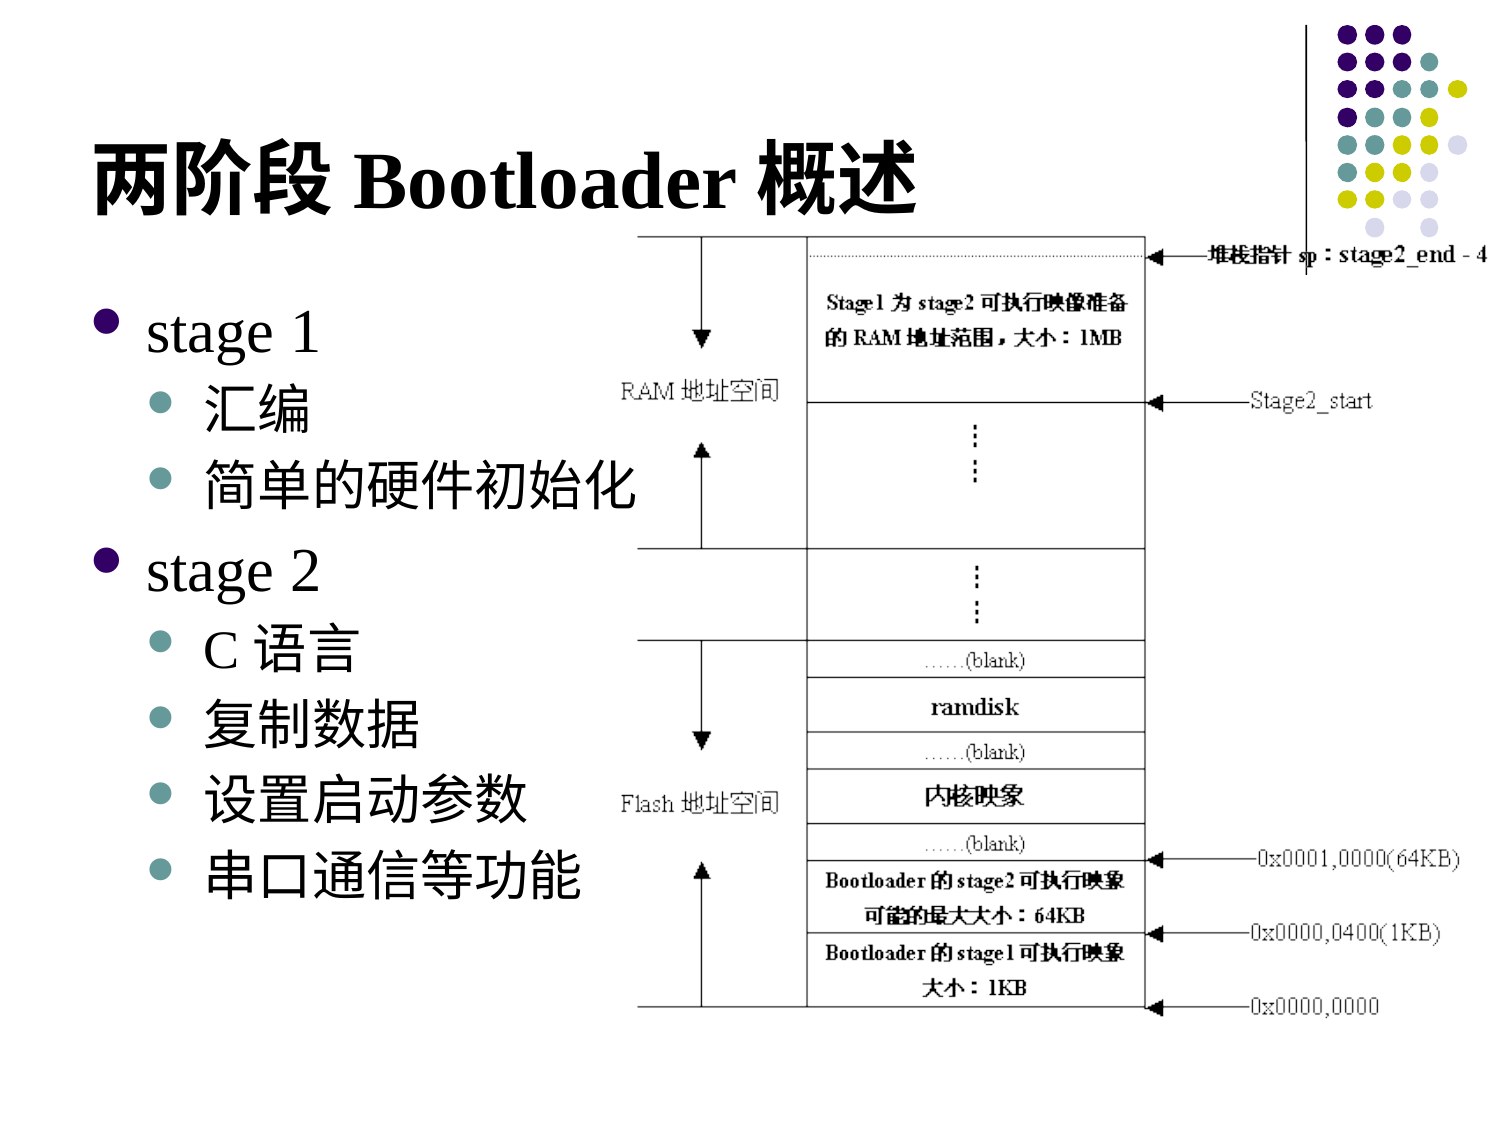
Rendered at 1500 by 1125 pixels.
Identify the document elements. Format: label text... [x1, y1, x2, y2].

list stage 1 汇编 简单的硬件初始化 stage 2 C语言 复制数据 设置启动参数 串口通信等功能 [75, 282, 603, 1006]
title 两阶段Bootloader概述 [75, 20, 1313, 233]
picture [608, 187, 1500, 1024]
